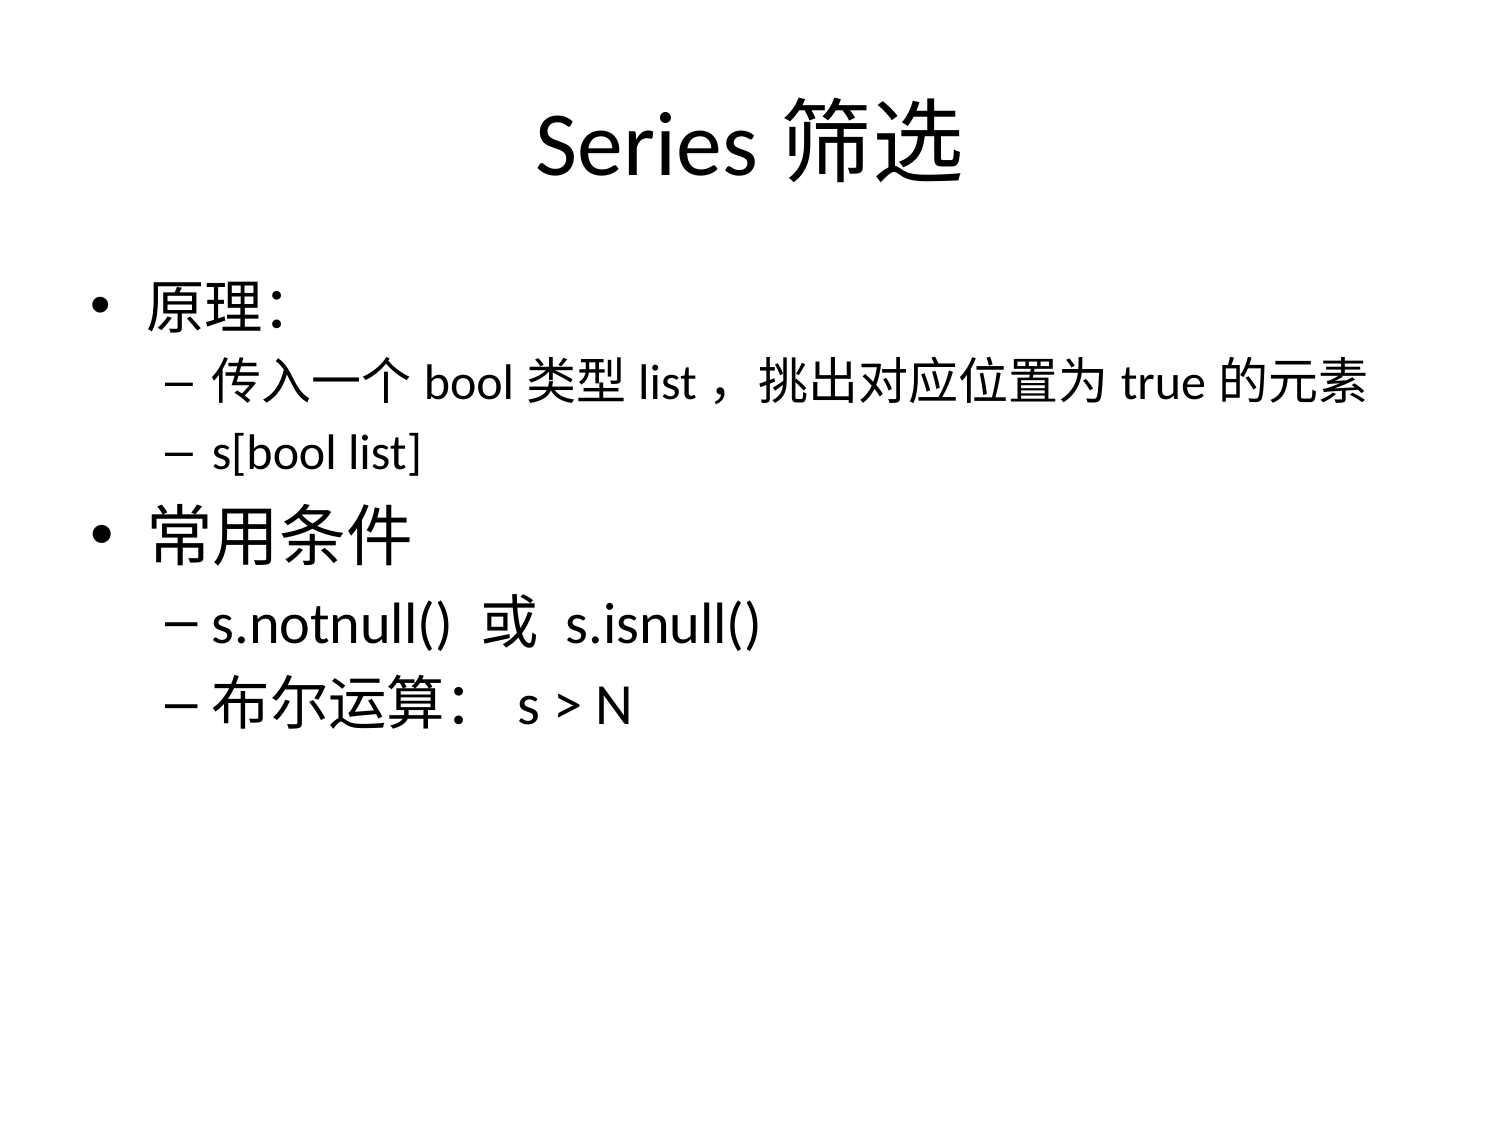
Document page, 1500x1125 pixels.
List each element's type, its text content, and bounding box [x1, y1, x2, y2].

list 原理： 传入一个bool类型list，挑出对应位置为true的元素 s[bool list] 常用条件 s.notnull() 或 s.isnull() 布尔运算：s > N [75, 262, 1425, 1005]
title Series筛选 [75, 45, 1425, 233]
